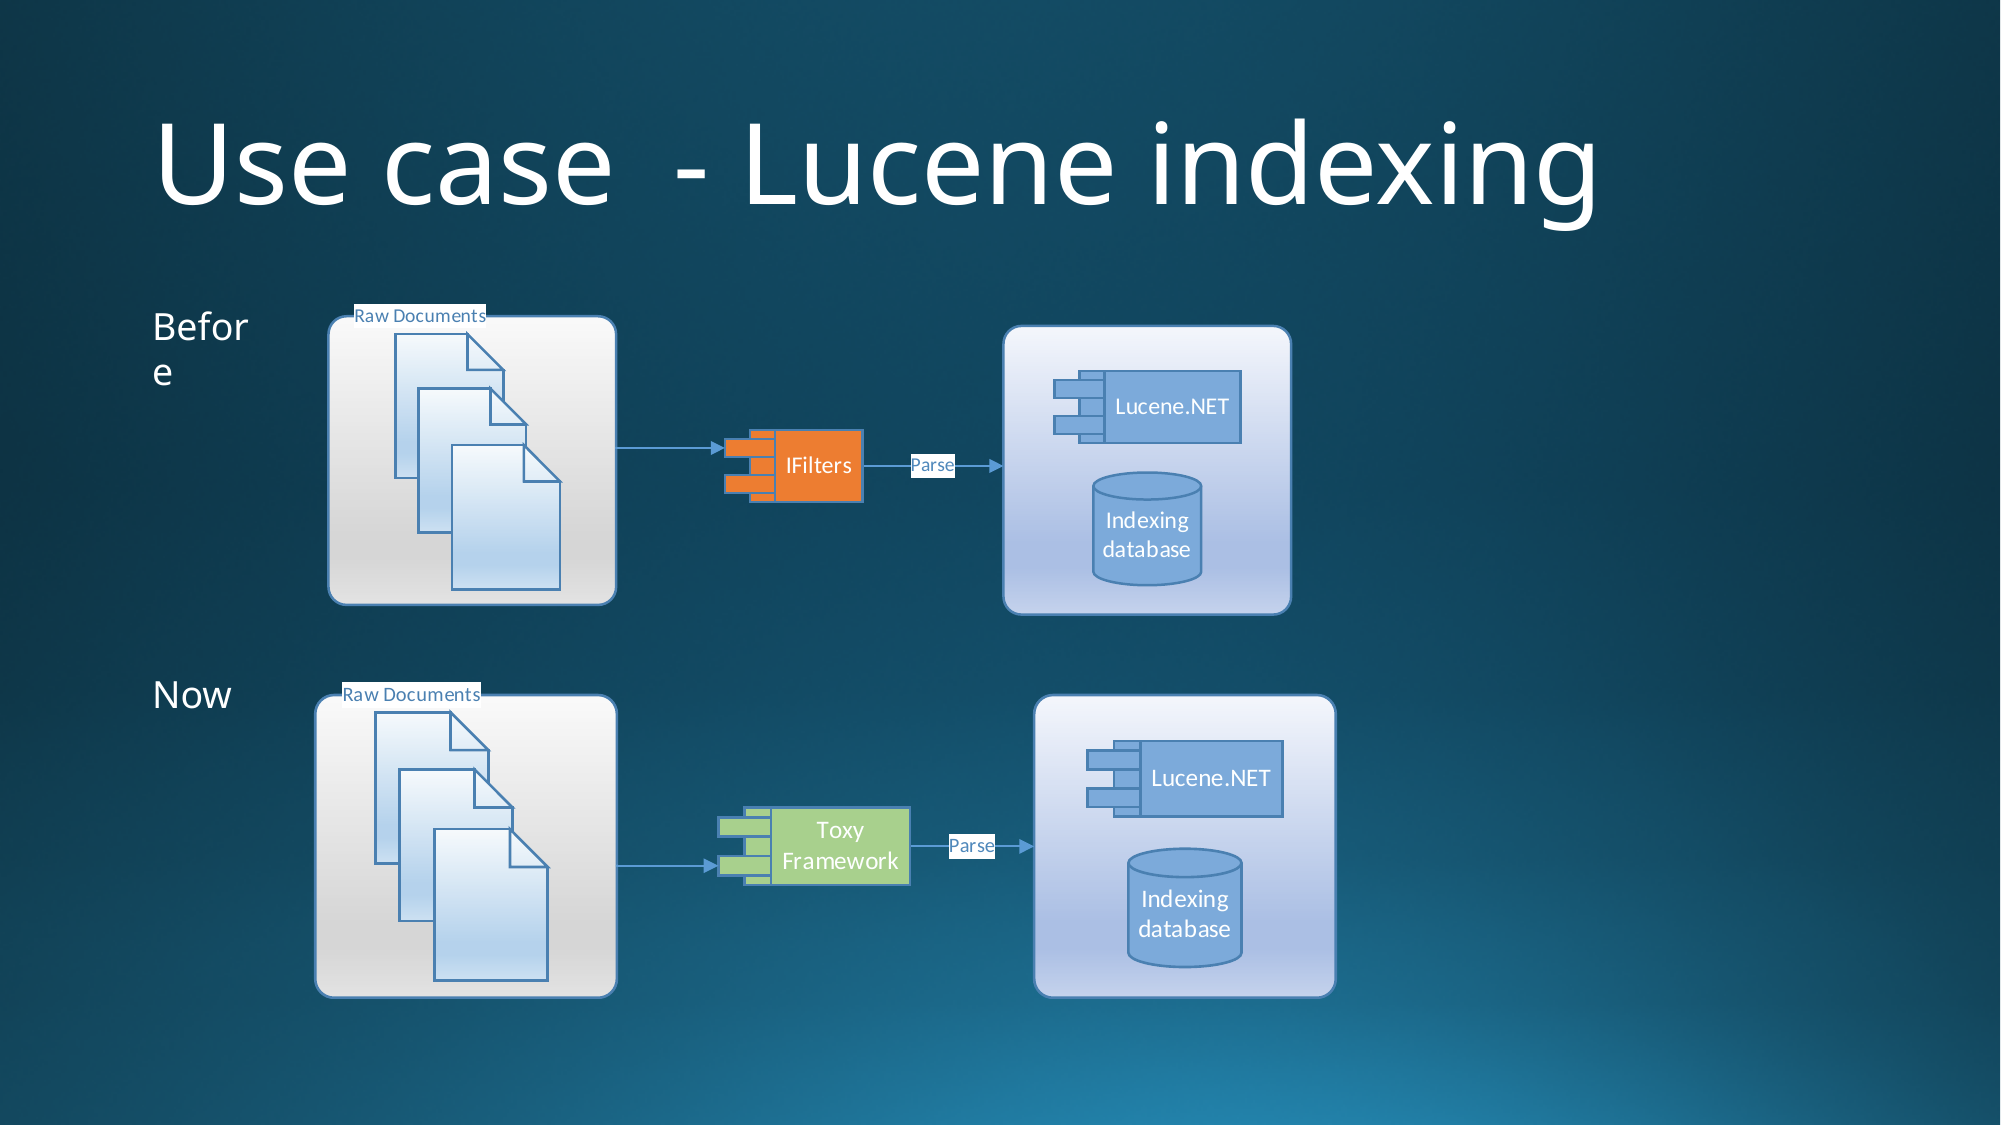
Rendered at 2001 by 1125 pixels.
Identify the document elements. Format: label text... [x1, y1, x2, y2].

text_box Now [137, 664, 273, 724]
title Use case - Lucene indexing [137, 59, 1863, 278]
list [311, 673, 1338, 999]
picture [0, 0, 2001, 1125]
text_box Before [137, 295, 273, 401]
